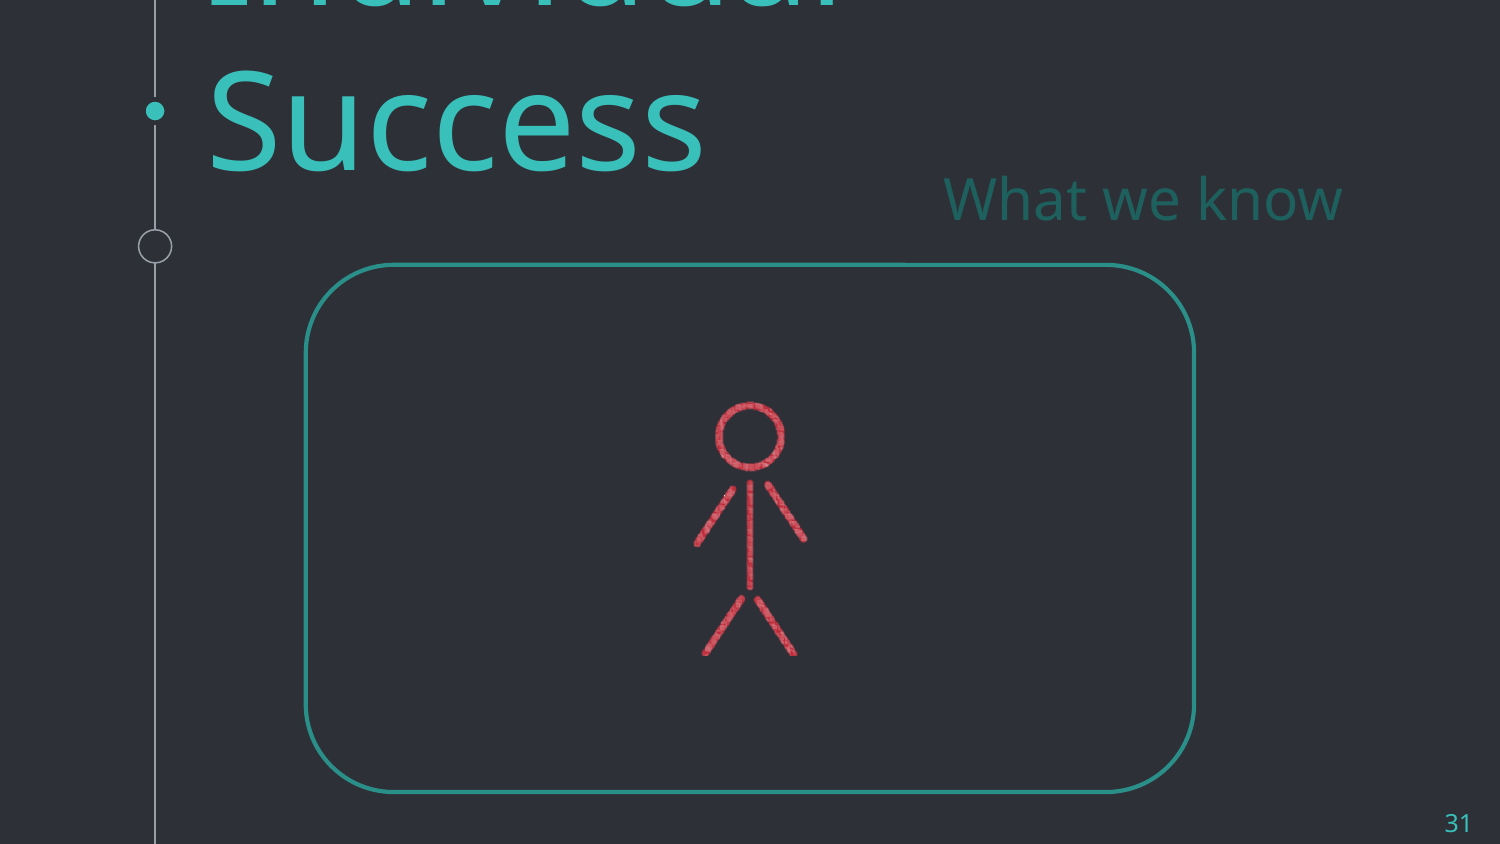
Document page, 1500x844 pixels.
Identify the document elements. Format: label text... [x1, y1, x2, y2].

picture [686, 394, 814, 663]
text_box What we know [928, 190, 1470, 248]
text_box Individual Success [191, 156, 1317, 213]
slide_number 31 [1398, 792, 1489, 844]
text_box [303, 262, 1197, 795]
